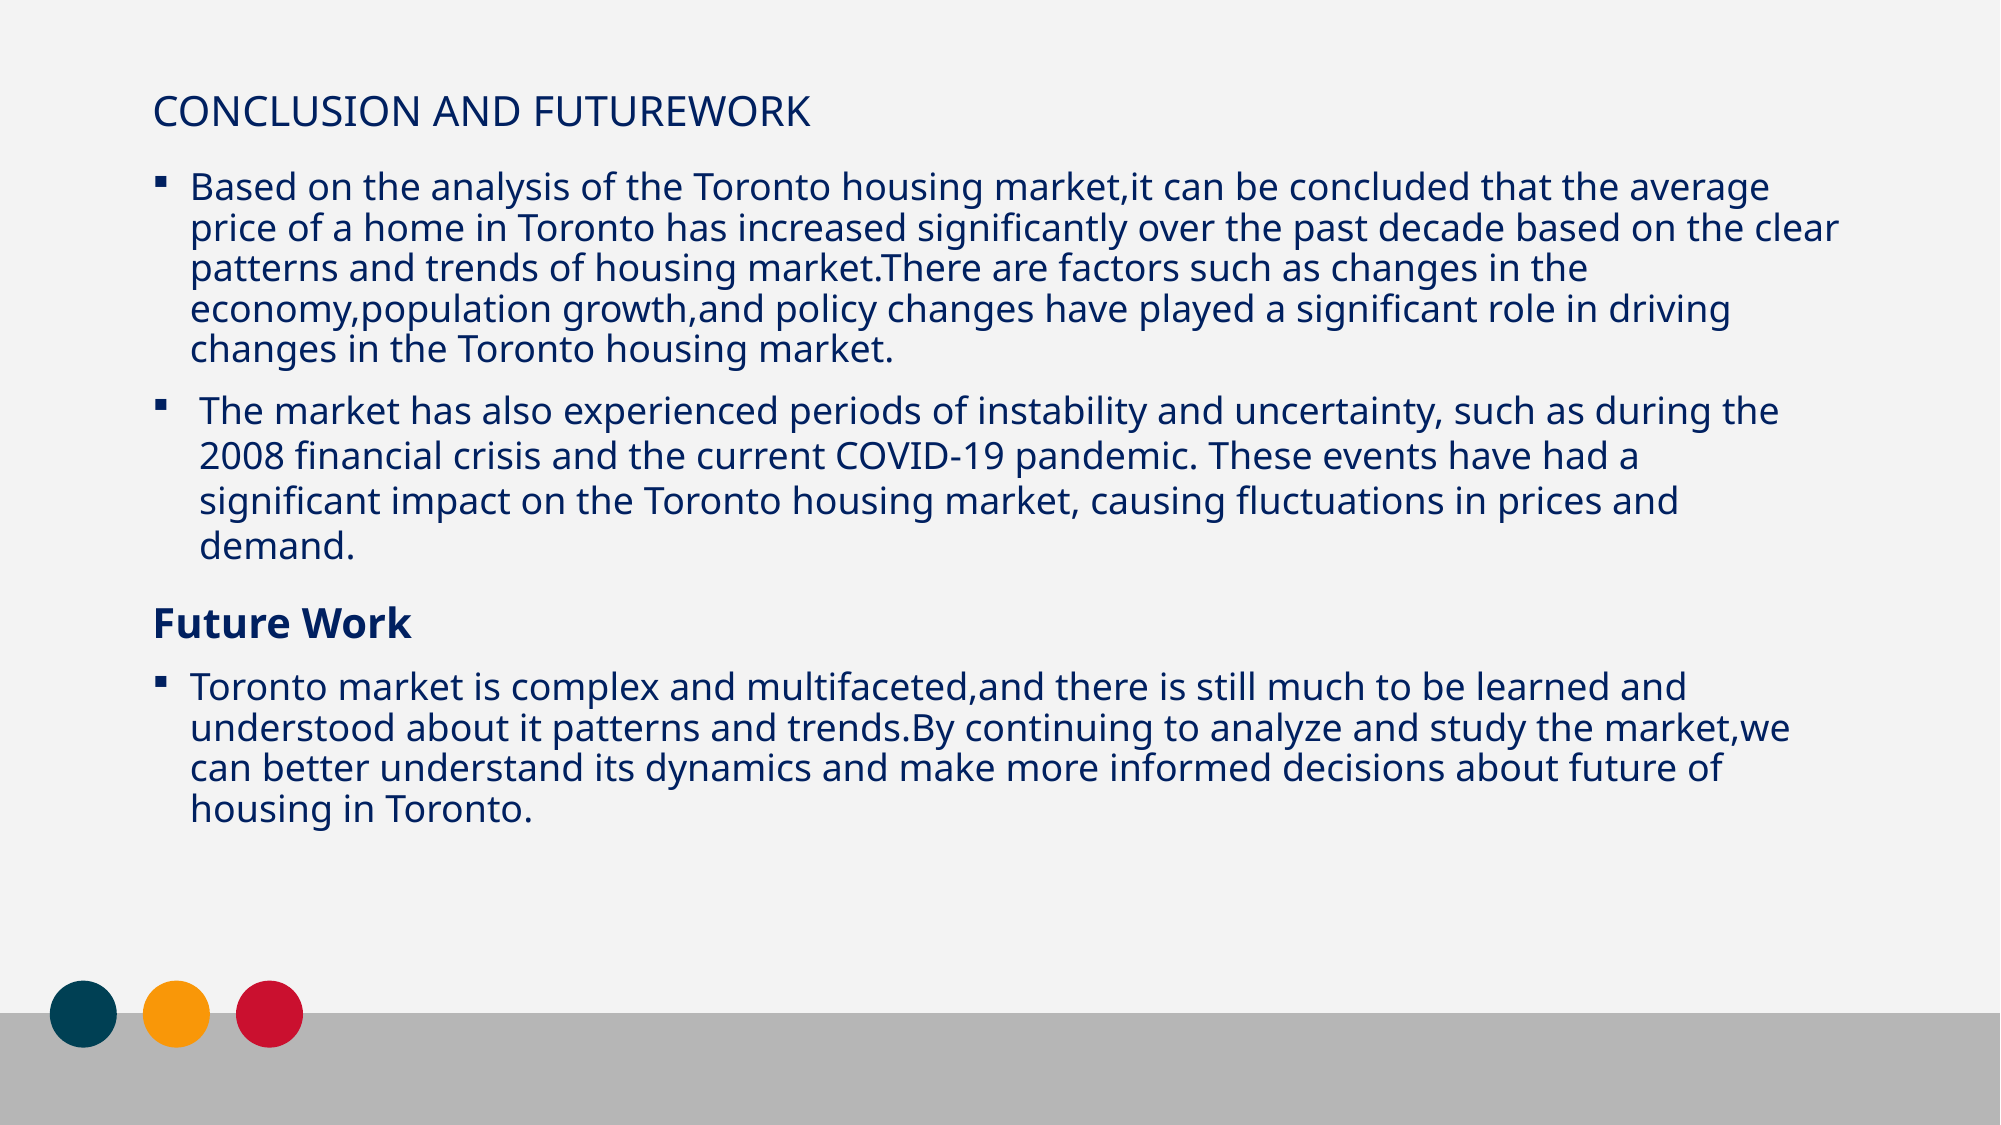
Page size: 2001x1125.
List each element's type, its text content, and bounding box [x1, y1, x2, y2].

list Based on the analysis of the Toronto housing market,it can be concluded that the average price of a home in Toronto has increased significantly over the past decade based on the clear patterns and trends of housing market.There are factors such as changes in the economy,population growth,and policy changes have played a significant role in driving changes in the Toronto housing market. Future Work Toronto market is complex and multifaceted,and there is still much to be learned and understood about it patterns and trends.By continuing to analyze and study the market,we can better understand its dynamics and make more informed decisions about future of housing in Toronto. [137, 160, 1863, 957]
title CONCLUSION AND FUTUREWORK [137, 0, 1863, 146]
text_box The market has also experienced periods of instability and uncertainty, such as during the 2008 financial crisis and the current COVID-19 pandemic. These events have had a significant impact on the Toronto housing market, causing fluctuations in prices and demand. [137, 99, 1847, 575]
